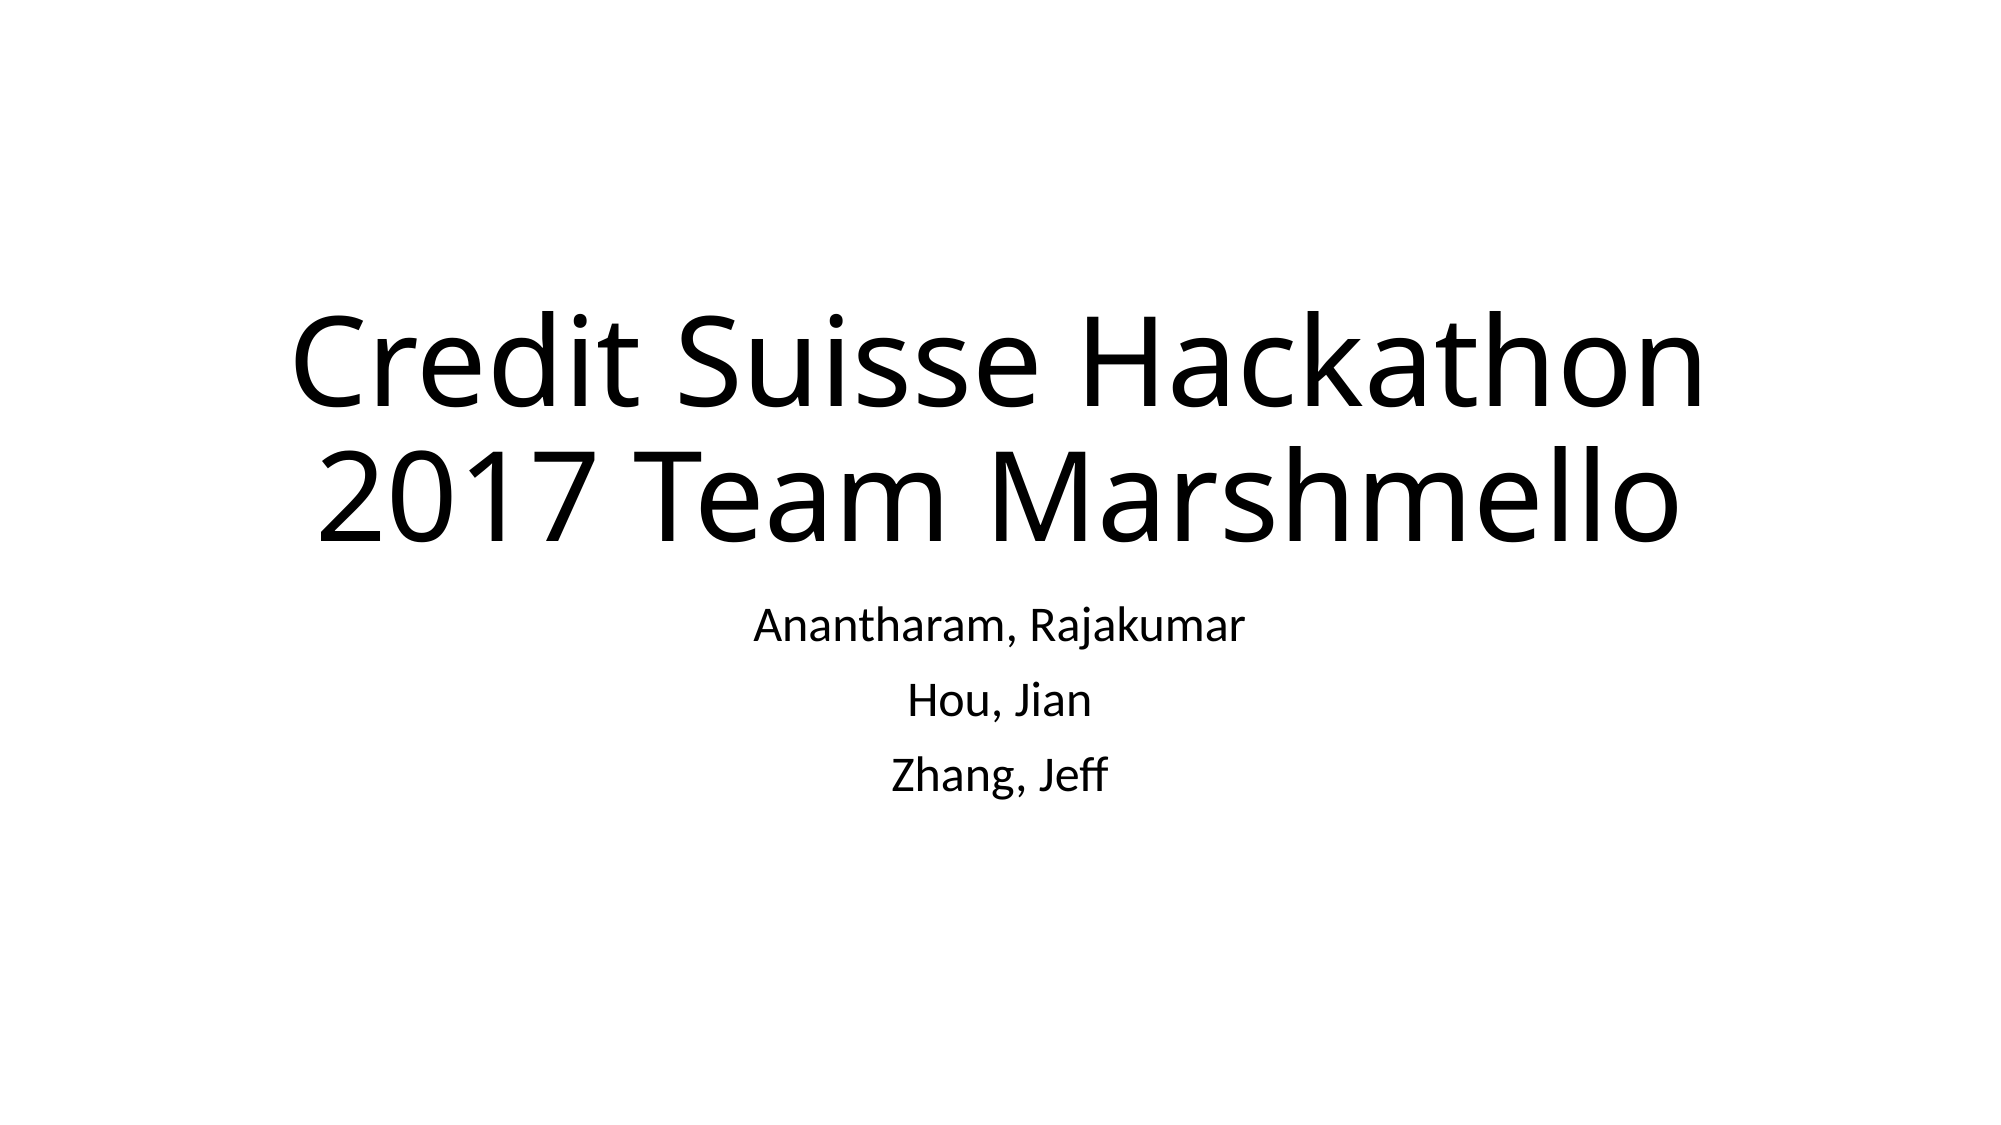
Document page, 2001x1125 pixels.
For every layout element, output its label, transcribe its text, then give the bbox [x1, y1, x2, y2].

title Credit Suisse Hackathon 2017 Team Marshmello [249, 184, 1750, 576]
subtitle Anantharam, Rajakumar Hou, Jian Zhang, Jeff [249, 590, 1750, 863]
